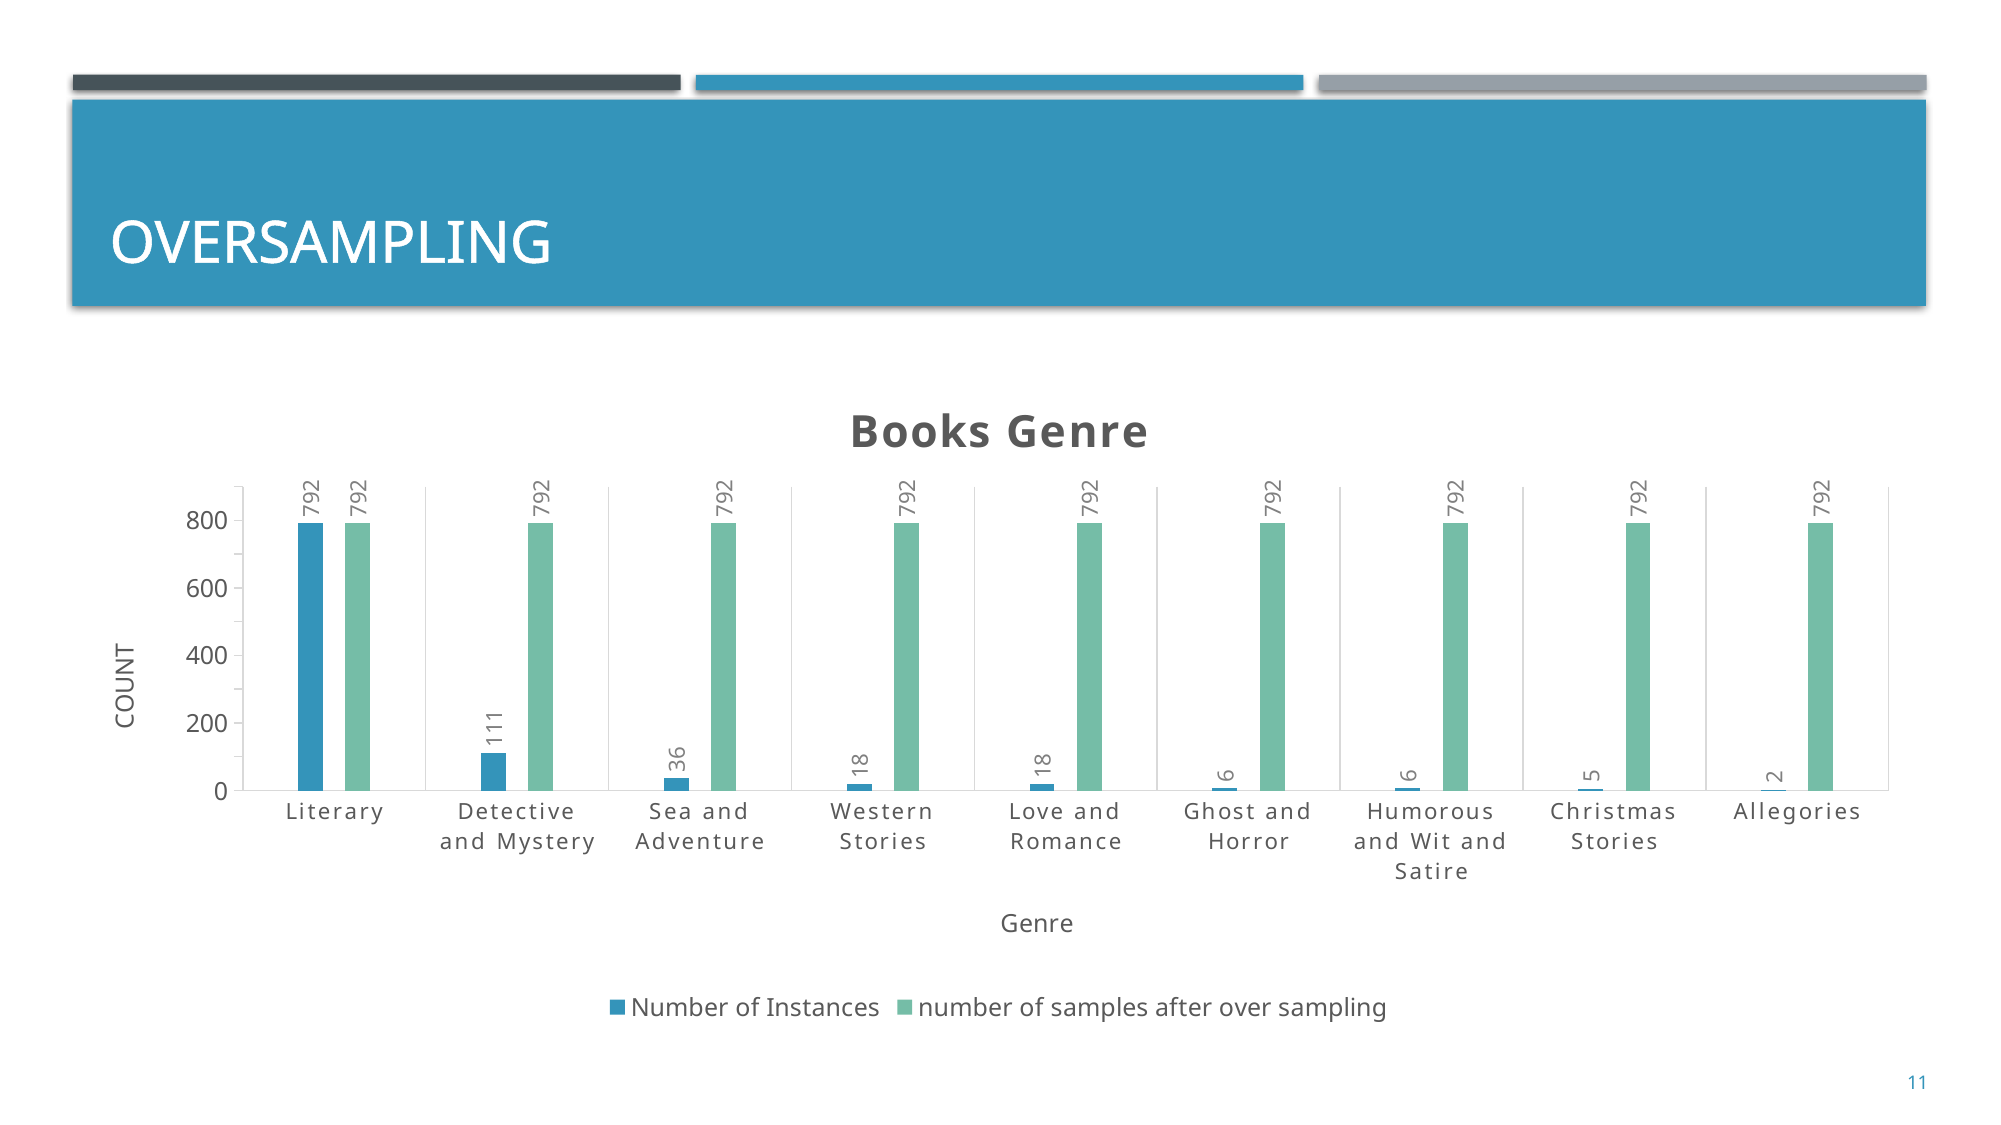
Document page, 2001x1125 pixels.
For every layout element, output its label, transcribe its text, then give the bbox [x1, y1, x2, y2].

slide_number 11 [1770, 1053, 1944, 1114]
title Oversampling [94, 119, 1904, 282]
chart [72, 365, 1927, 1031]
